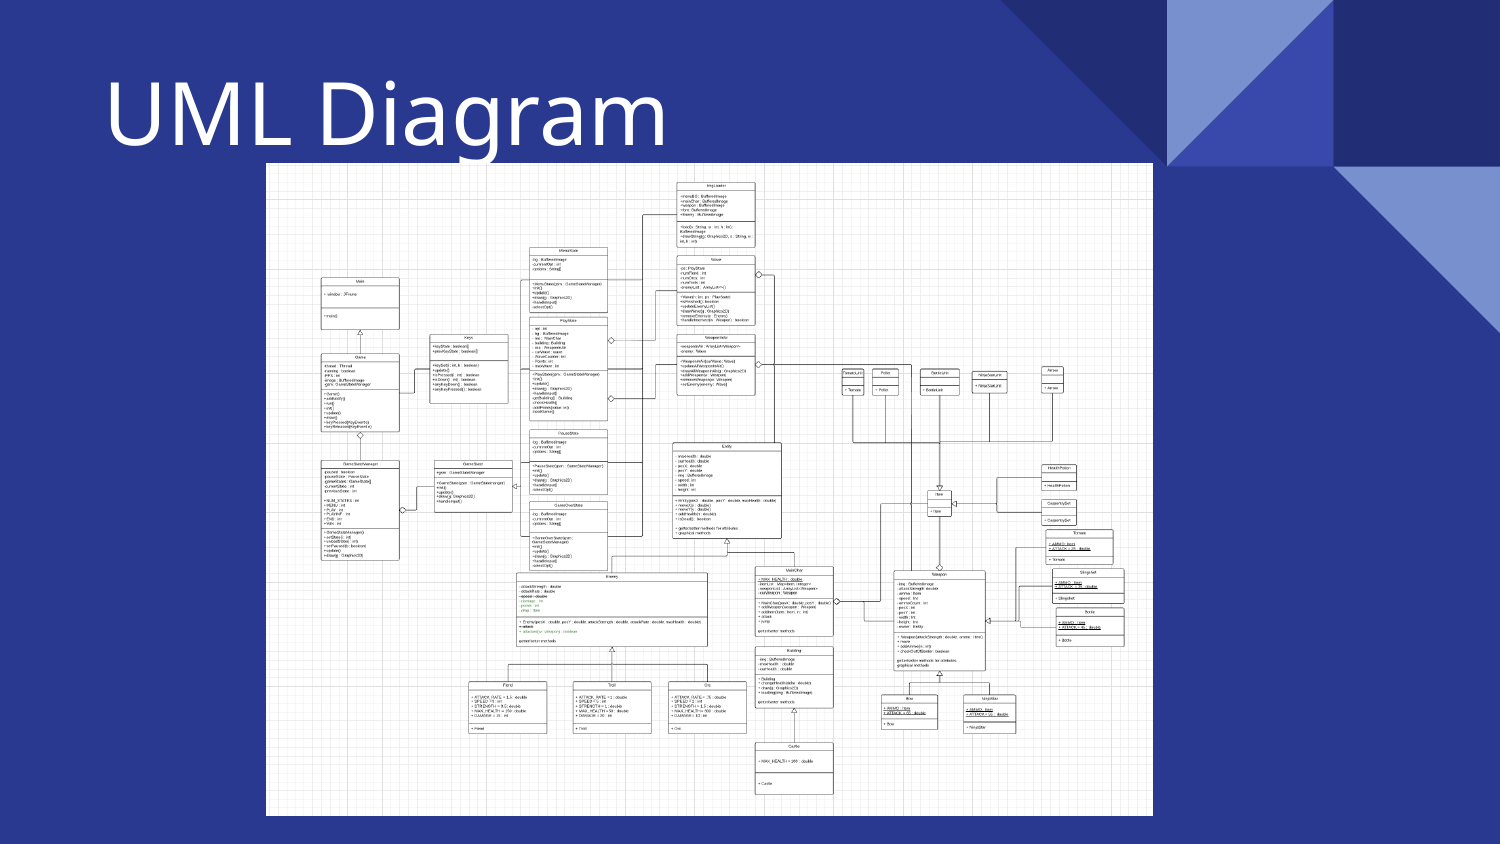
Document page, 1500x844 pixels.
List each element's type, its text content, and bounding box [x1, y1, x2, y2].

title UML Diagram [88, 41, 1438, 180]
picture [266, 163, 1153, 816]
